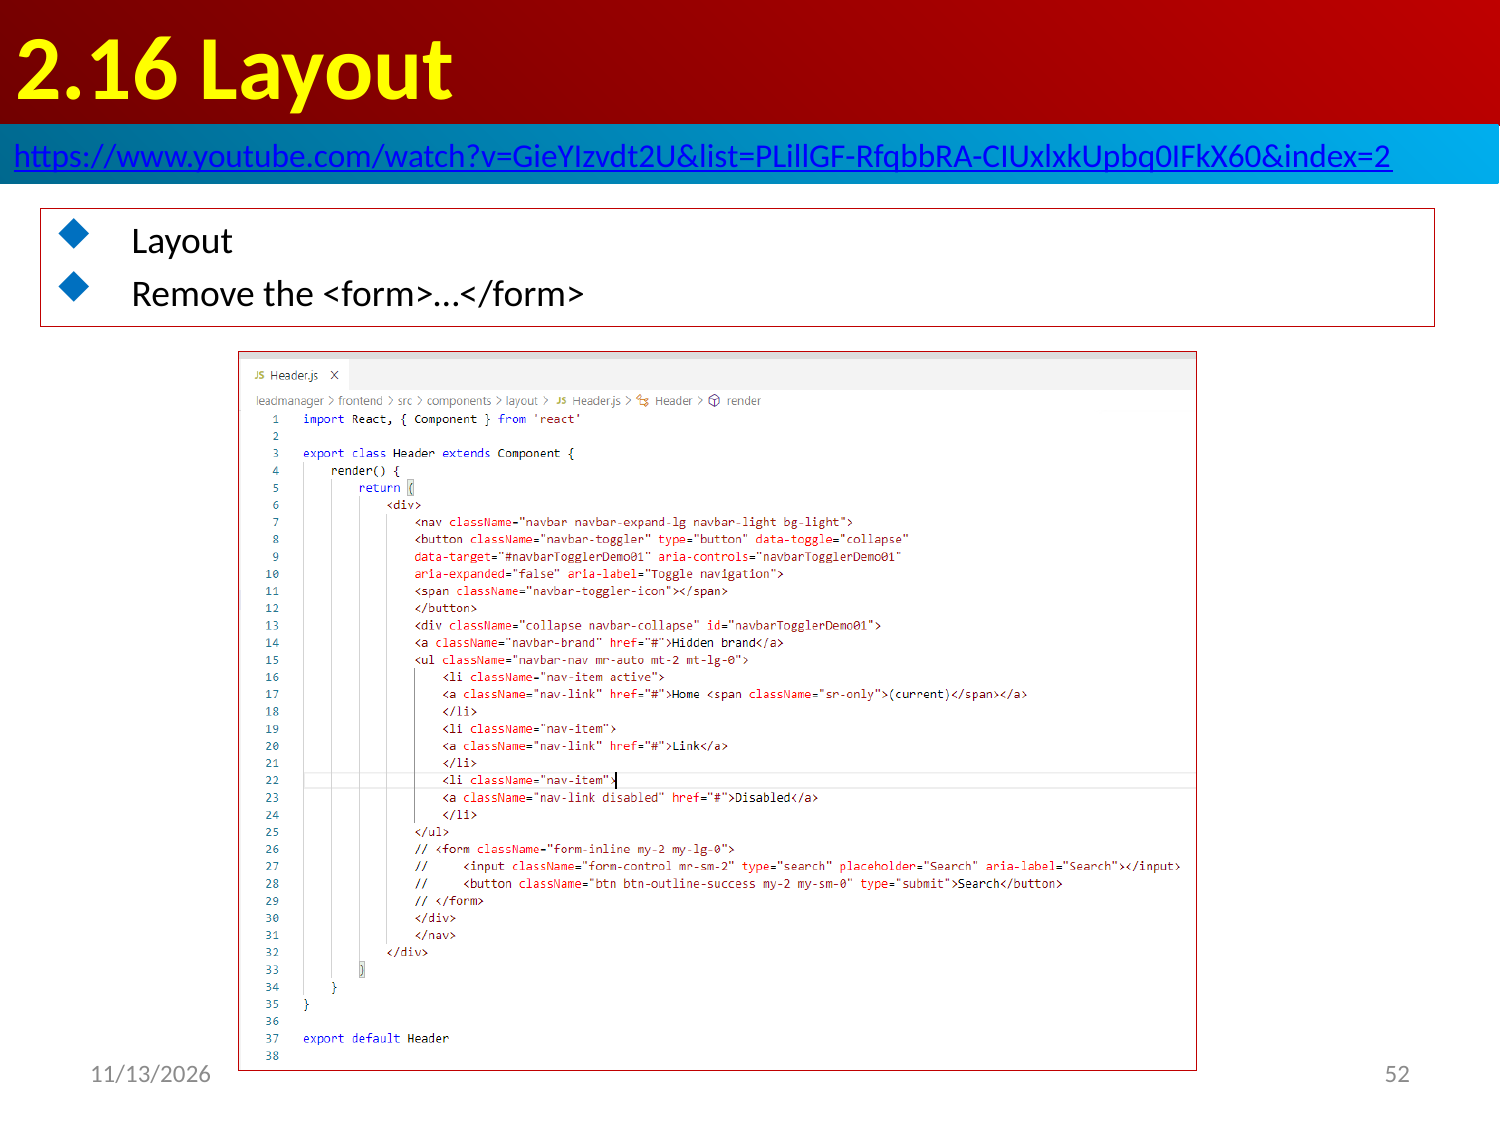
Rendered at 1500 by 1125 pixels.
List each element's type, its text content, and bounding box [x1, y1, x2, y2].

slide_number 52 [1074, 1042, 1425, 1103]
subtitle Layout Remove the <form>…</form> [40, 208, 1435, 327]
picture [238, 351, 1198, 1071]
text_box https://www.youtube.com/watch?v=GieYIzvdt2U&list=PLillGF-RfqbbRA-CIUxlxkUpbq0IFkX60&index=2 [0, 124, 1499, 184]
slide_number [75, 1042, 425, 1103]
title 2.16 Layout [0, 0, 1500, 126]
